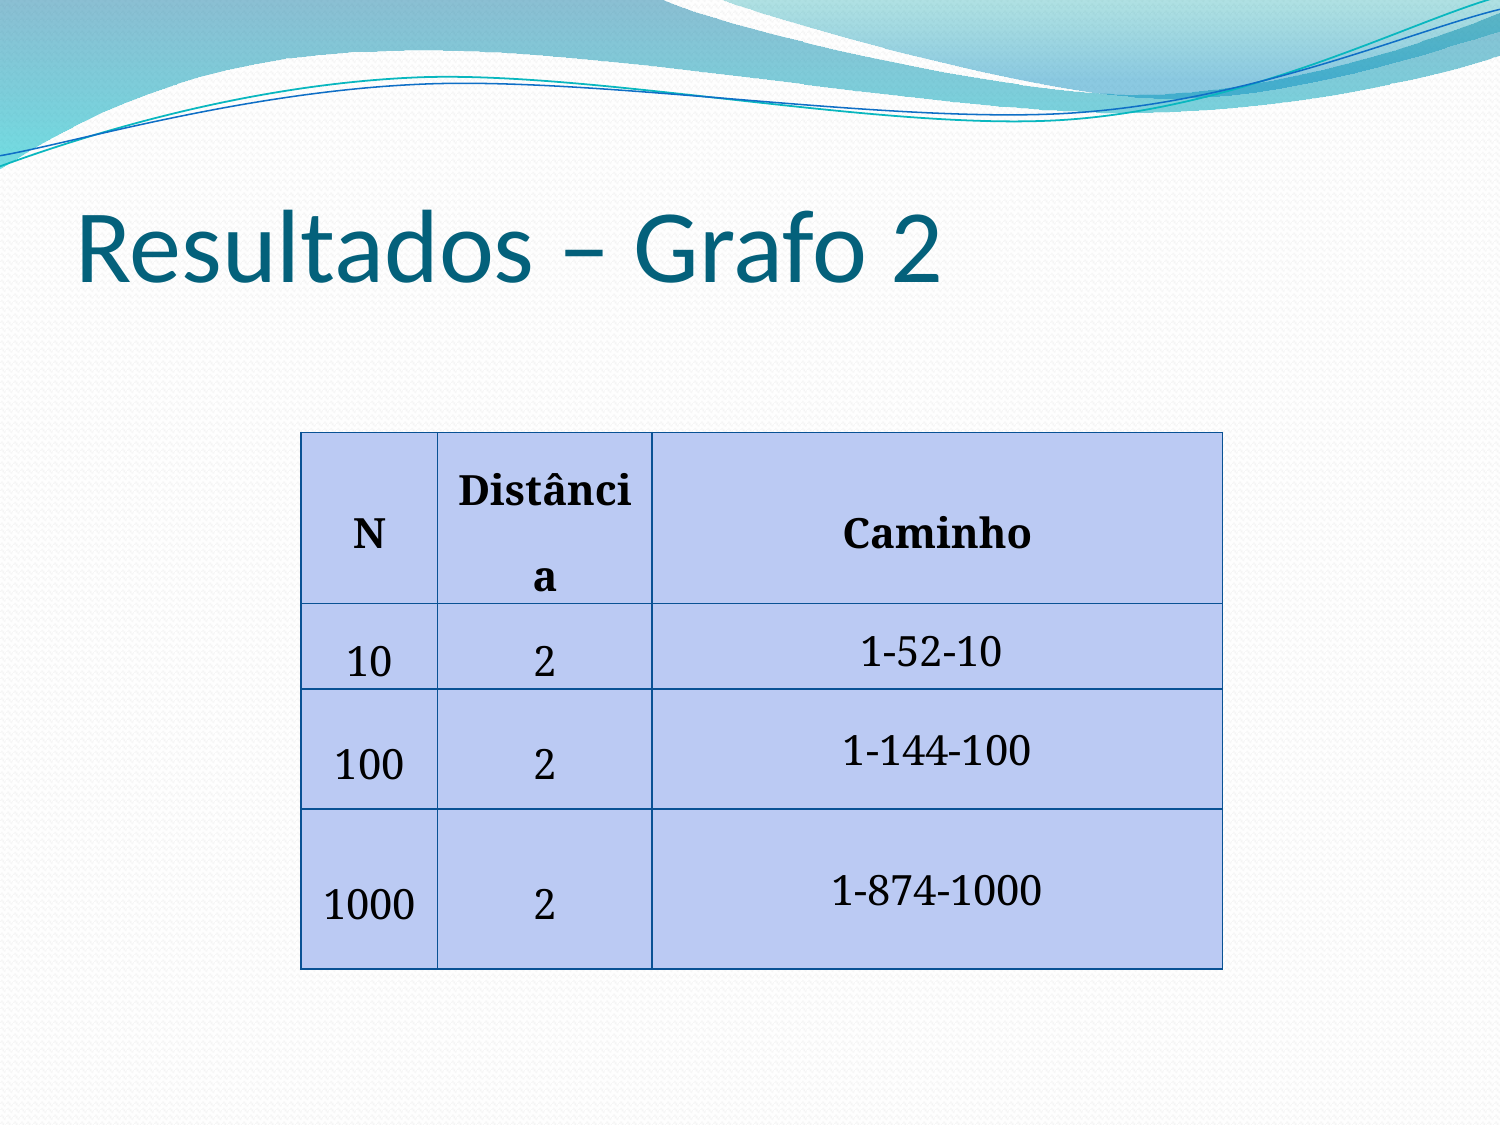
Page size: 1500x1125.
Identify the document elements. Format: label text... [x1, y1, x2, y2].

table_header N [302, 433, 437, 603]
table_cell 2 [438, 690, 651, 808]
table_cell 1-52-10 [653, 604, 1222, 688]
table_header Distância [438, 433, 651, 603]
table_cell 1-874-1000 [653, 810, 1222, 968]
table_cell 2 [438, 810, 651, 968]
title Resultados – Grafo 2 [75, 115, 1425, 303]
table_cell 1000 [302, 810, 437, 968]
table_cell 2 [438, 604, 651, 688]
table_header Caminho [653, 433, 1222, 603]
table_cell 1-144-100 [653, 690, 1222, 808]
table_cell 10 [302, 604, 437, 688]
table_cell 100 [302, 690, 437, 808]
